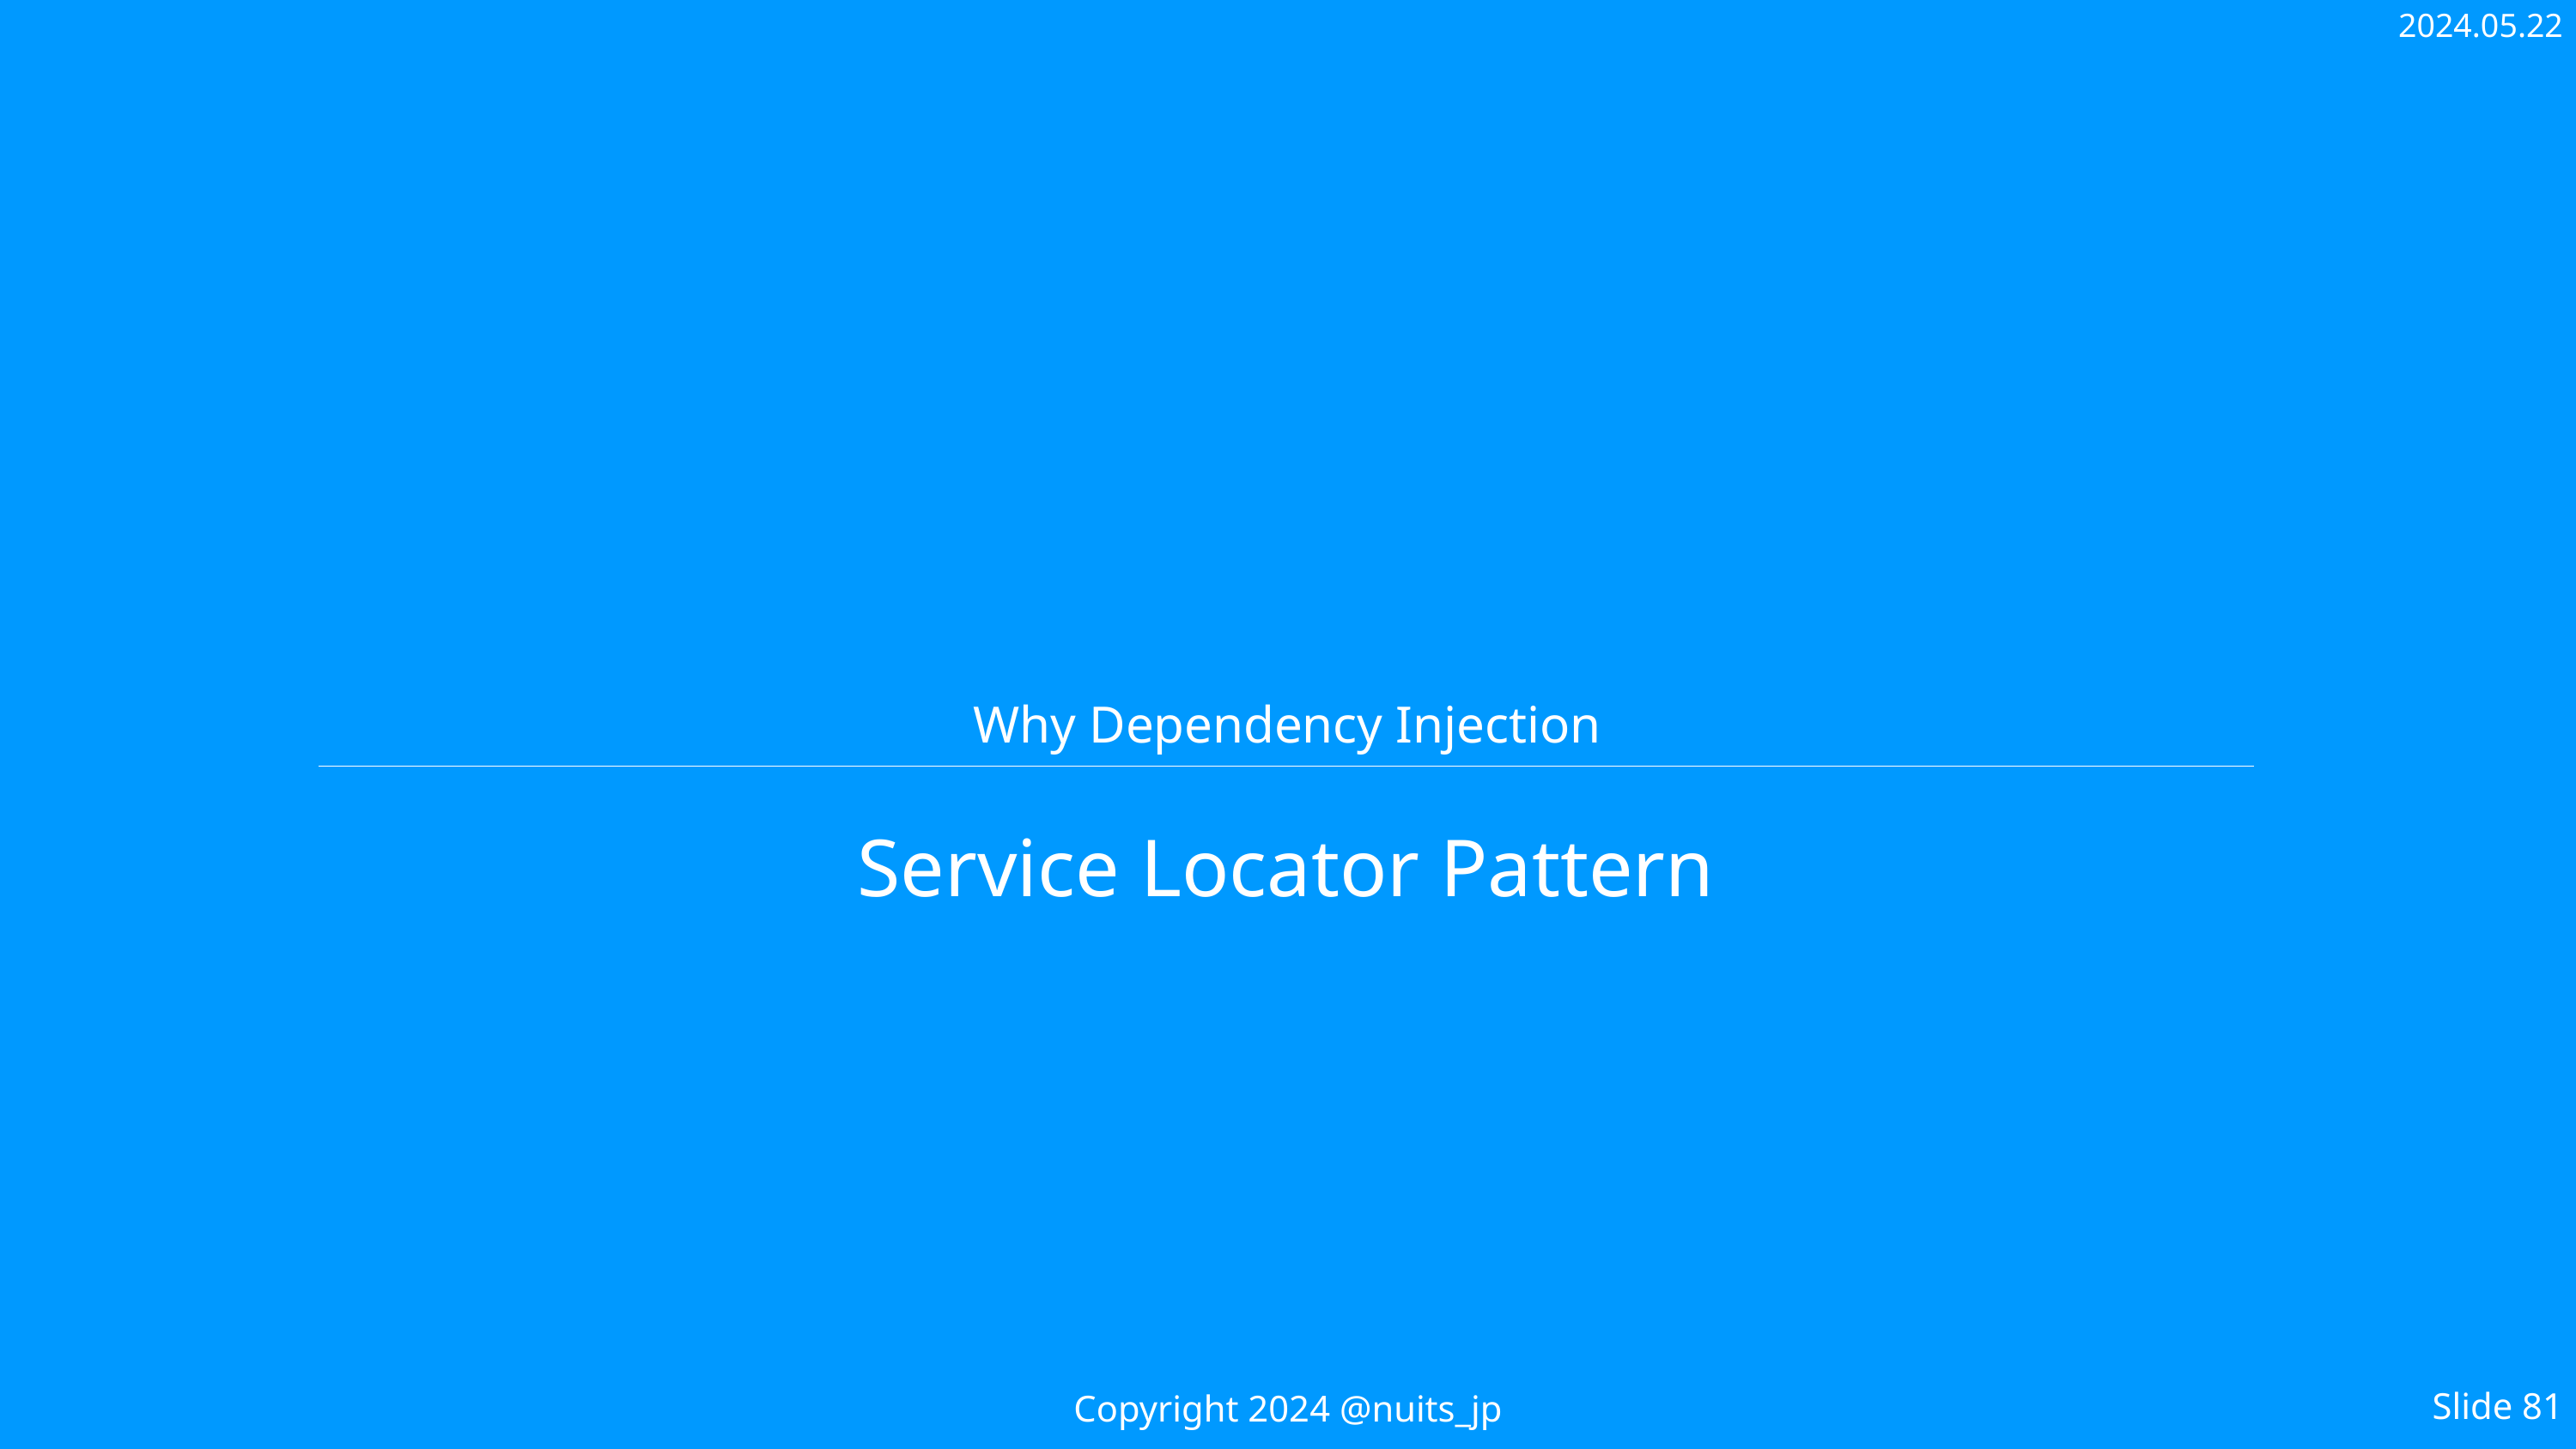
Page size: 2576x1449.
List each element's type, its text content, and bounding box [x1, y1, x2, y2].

subtitle Service Locator Pattern [318, 802, 2254, 953]
title Why Dependency Injection [319, 498, 2254, 760]
